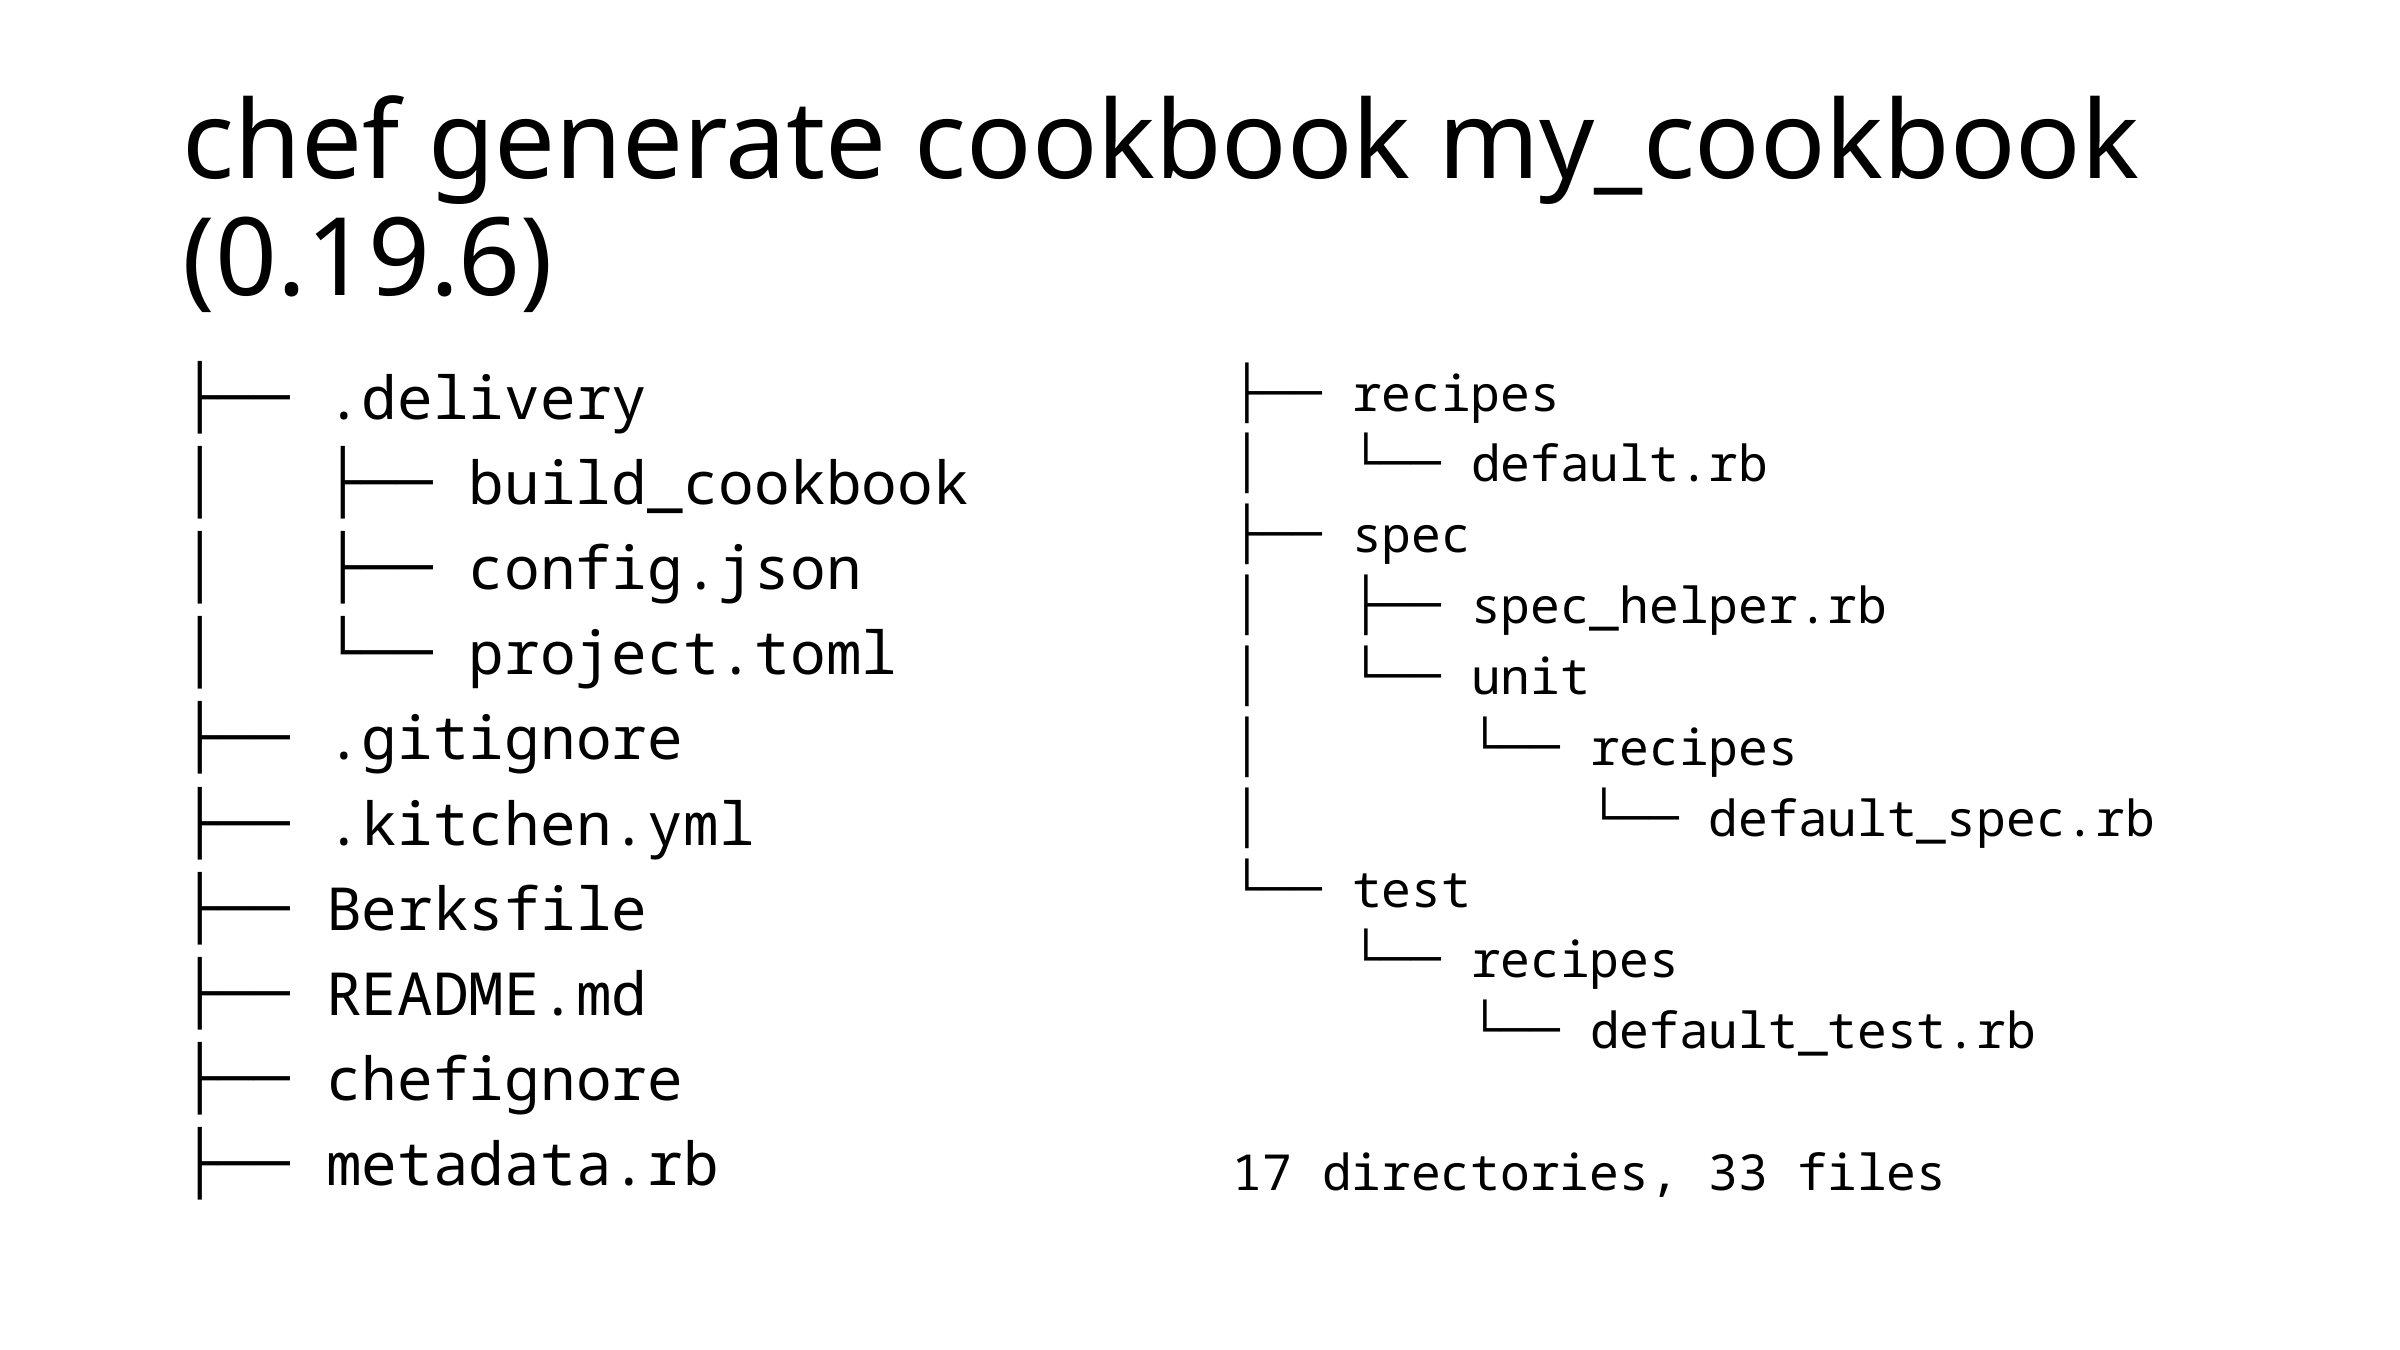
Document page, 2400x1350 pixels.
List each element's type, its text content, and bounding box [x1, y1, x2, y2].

list ├── recipes │ └── default.rb ├── spec │ ├── spec_helper.rb │ └── unit │ └── recipes │ └── default_spec.rb └── test └── recipes └── default_test.rb 17 directories, 33 files [1215, 359, 2235, 1216]
list ├── .delivery │ ├── build_cookbook │ ├── config.json │ └── project.toml ├── .gitignore ├── .kitchen.yml ├── Berksfile ├── README.md ├── chefignore ├── metadata.rb [165, 359, 1185, 1216]
title chef generate cookbook my_cookbook (0.19.6) [165, 71, 2235, 333]
